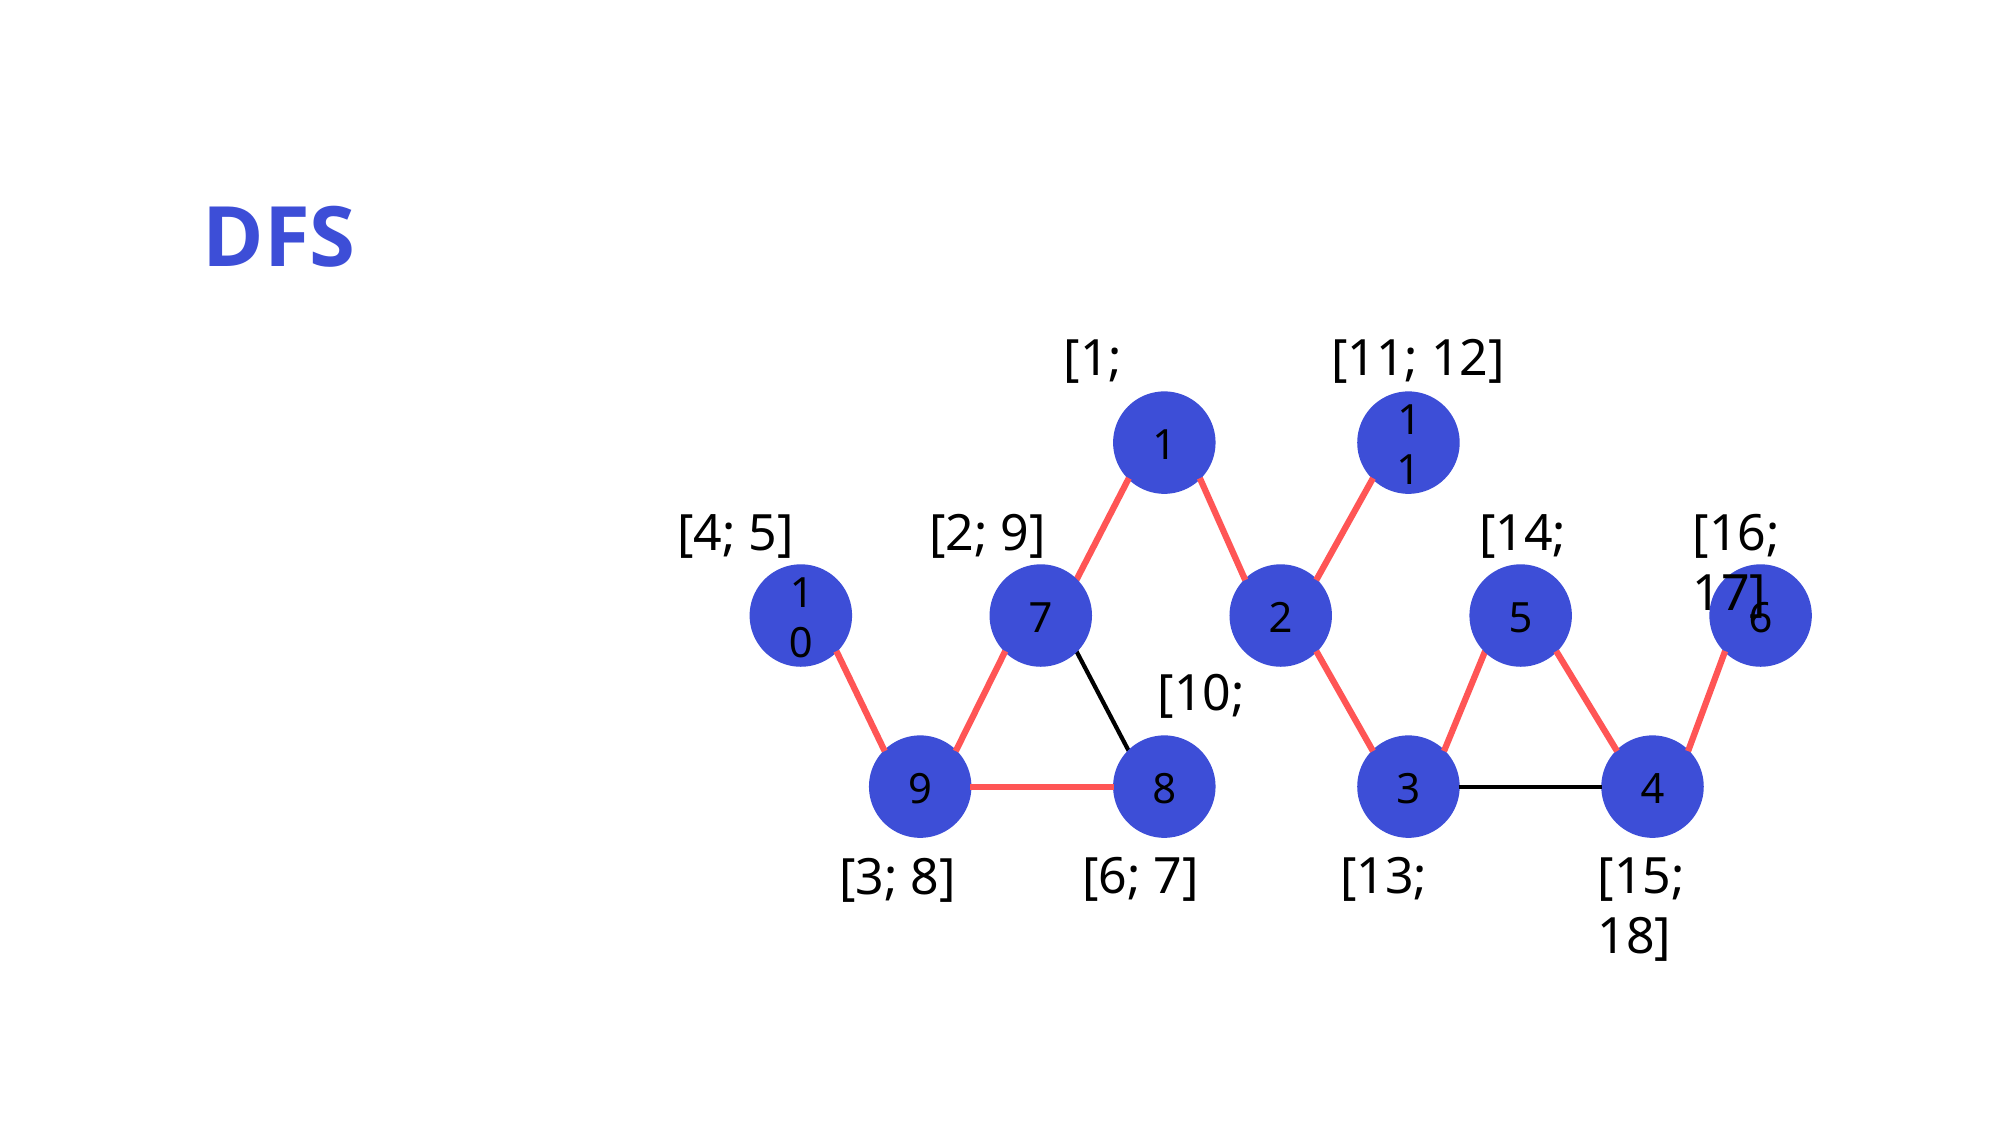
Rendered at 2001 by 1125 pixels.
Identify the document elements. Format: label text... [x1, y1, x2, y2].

text_box [2; 9] [914, 492, 1076, 568]
text_box [6; 7] [1067, 836, 1234, 912]
text_box 6 [1710, 628, 1811, 667]
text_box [1556, 651, 1618, 752]
text_box [13; [1325, 836, 1520, 912]
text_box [1443, 651, 1486, 752]
text_box 11 [1357, 393, 1460, 494]
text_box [955, 651, 1006, 752]
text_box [1199, 478, 1246, 581]
text_box [1; [1049, 318, 1216, 394]
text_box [1316, 478, 1374, 581]
text_box [14; [1464, 492, 1660, 568]
text_box 2 [1229, 564, 1332, 652]
text_box 3 [1357, 735, 1460, 836]
text_box [11; 12] [1316, 317, 1544, 393]
text_box 5 [1469, 568, 1572, 667]
text_box 7 [989, 568, 1093, 667]
text_box 9 [868, 735, 972, 837]
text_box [1076, 651, 1129, 752]
text_box DFS [187, 187, 1816, 307]
text_box [4; 5] [662, 492, 830, 568]
text_box [15; 18] [1582, 836, 1778, 972]
text_box [10; [1142, 652, 1316, 728]
text_box 8 [1113, 735, 1216, 836]
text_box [1076, 478, 1129, 581]
text_box 10 [749, 568, 853, 667]
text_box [1688, 651, 1726, 752]
text_box [3; 8] [824, 837, 992, 913]
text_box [1316, 651, 1374, 752]
text_box [16; 17] [1677, 492, 1873, 628]
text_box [836, 651, 885, 752]
text_box 1 [1113, 394, 1216, 494]
text_box 4 [1601, 735, 1704, 836]
